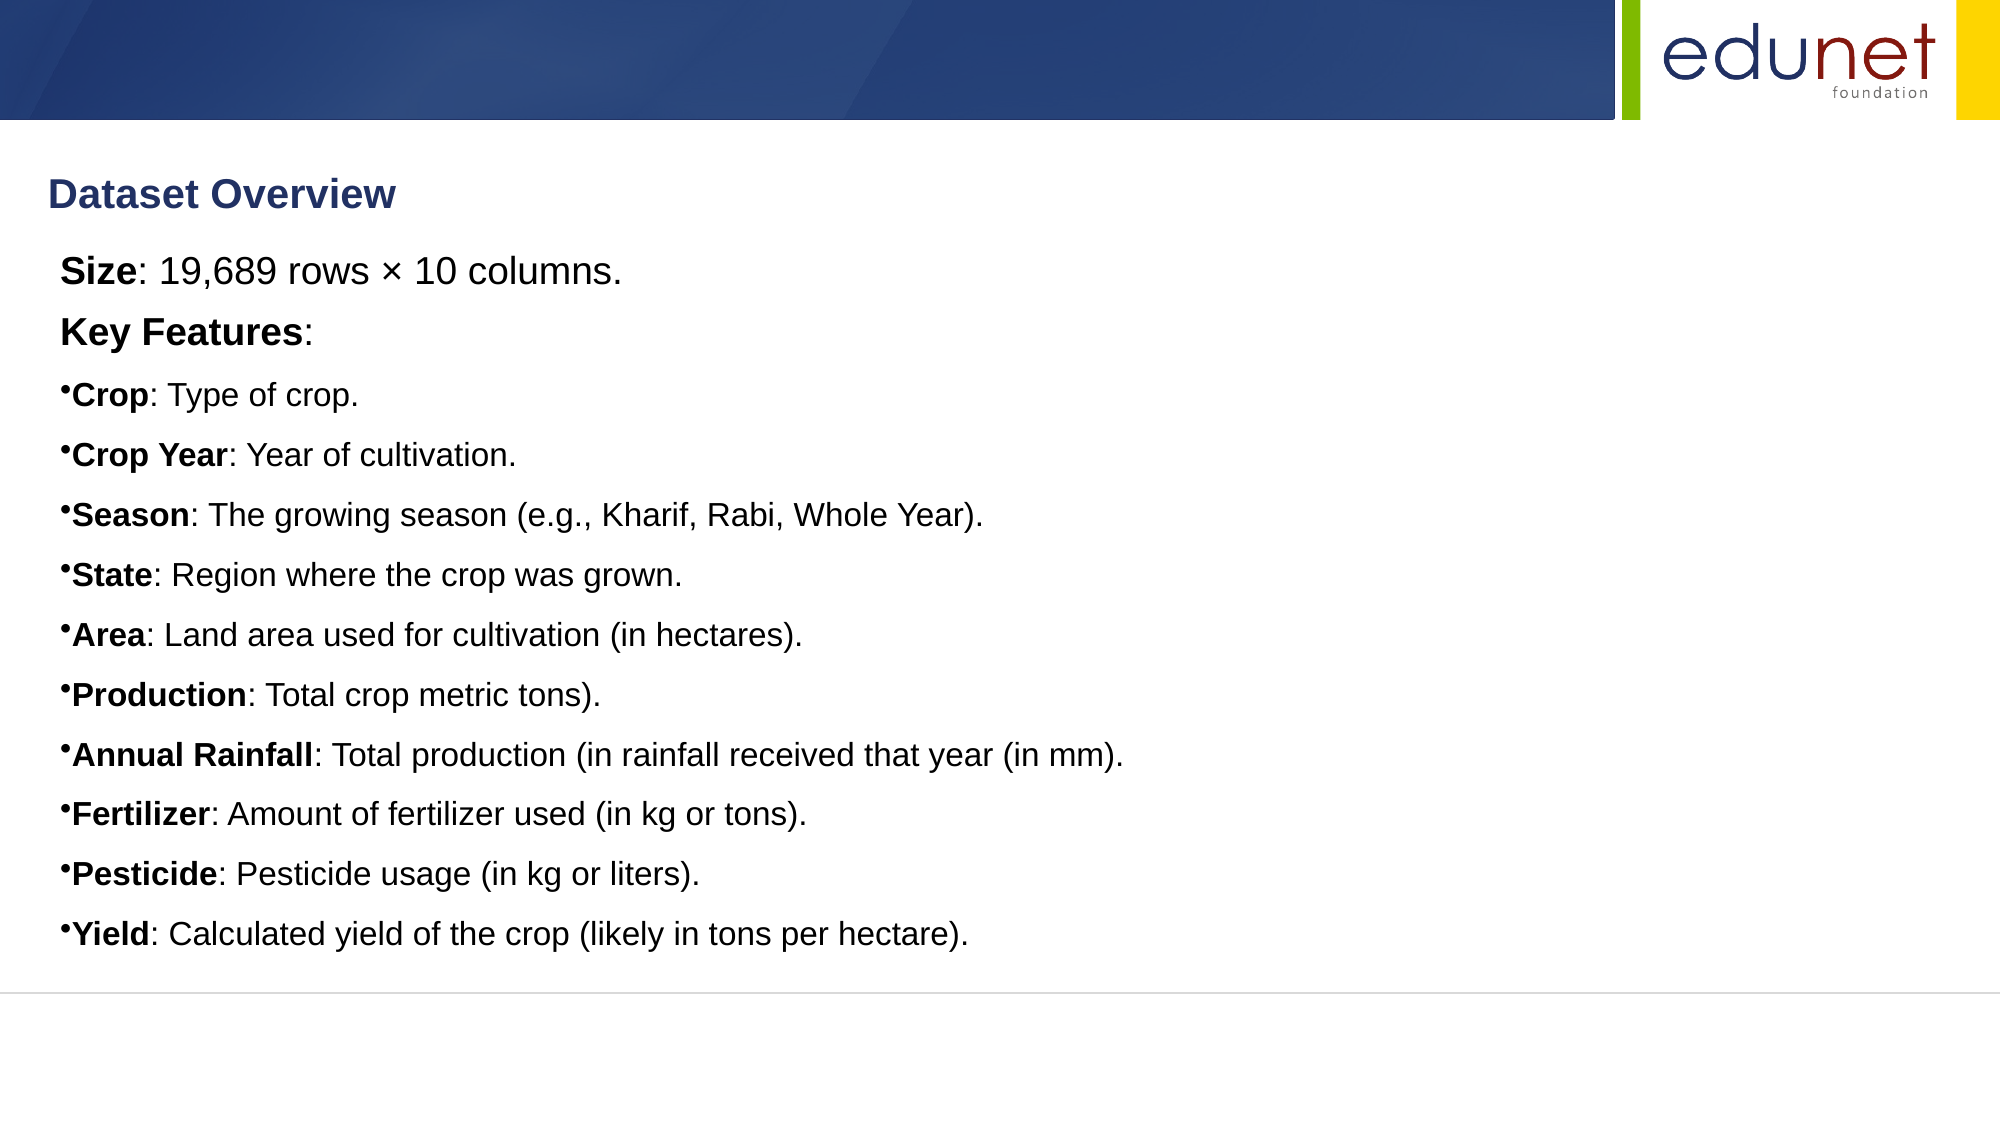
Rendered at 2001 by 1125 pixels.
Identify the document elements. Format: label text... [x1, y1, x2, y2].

text_box Size: 19,689 rows × 10 columns. [45, 238, 1047, 300]
text_box Dataset Overview [33, 159, 1002, 225]
text_box Key Features: [45, 300, 1047, 361]
picture [1652, 12, 1948, 108]
text_box Crop: Type of crop. Crop Year: Year of cultivation. Season: The growing season (e.g., Kharif, Rabi, Whole Year). State: Region where the crop was grown. Area: Land area used for cultivation (in hectares). Production: Total crop metric tons). Annual Rainfall: Total production (in rainfall received that year (in mm). Fertilizer: Amount of fertilizer used (in kg or tons). Pesticide: Pesticide usage (in kg or liters). Yield: Calculated yield of the crop (likely in tons per hectare). [45, 345, 2000, 960]
